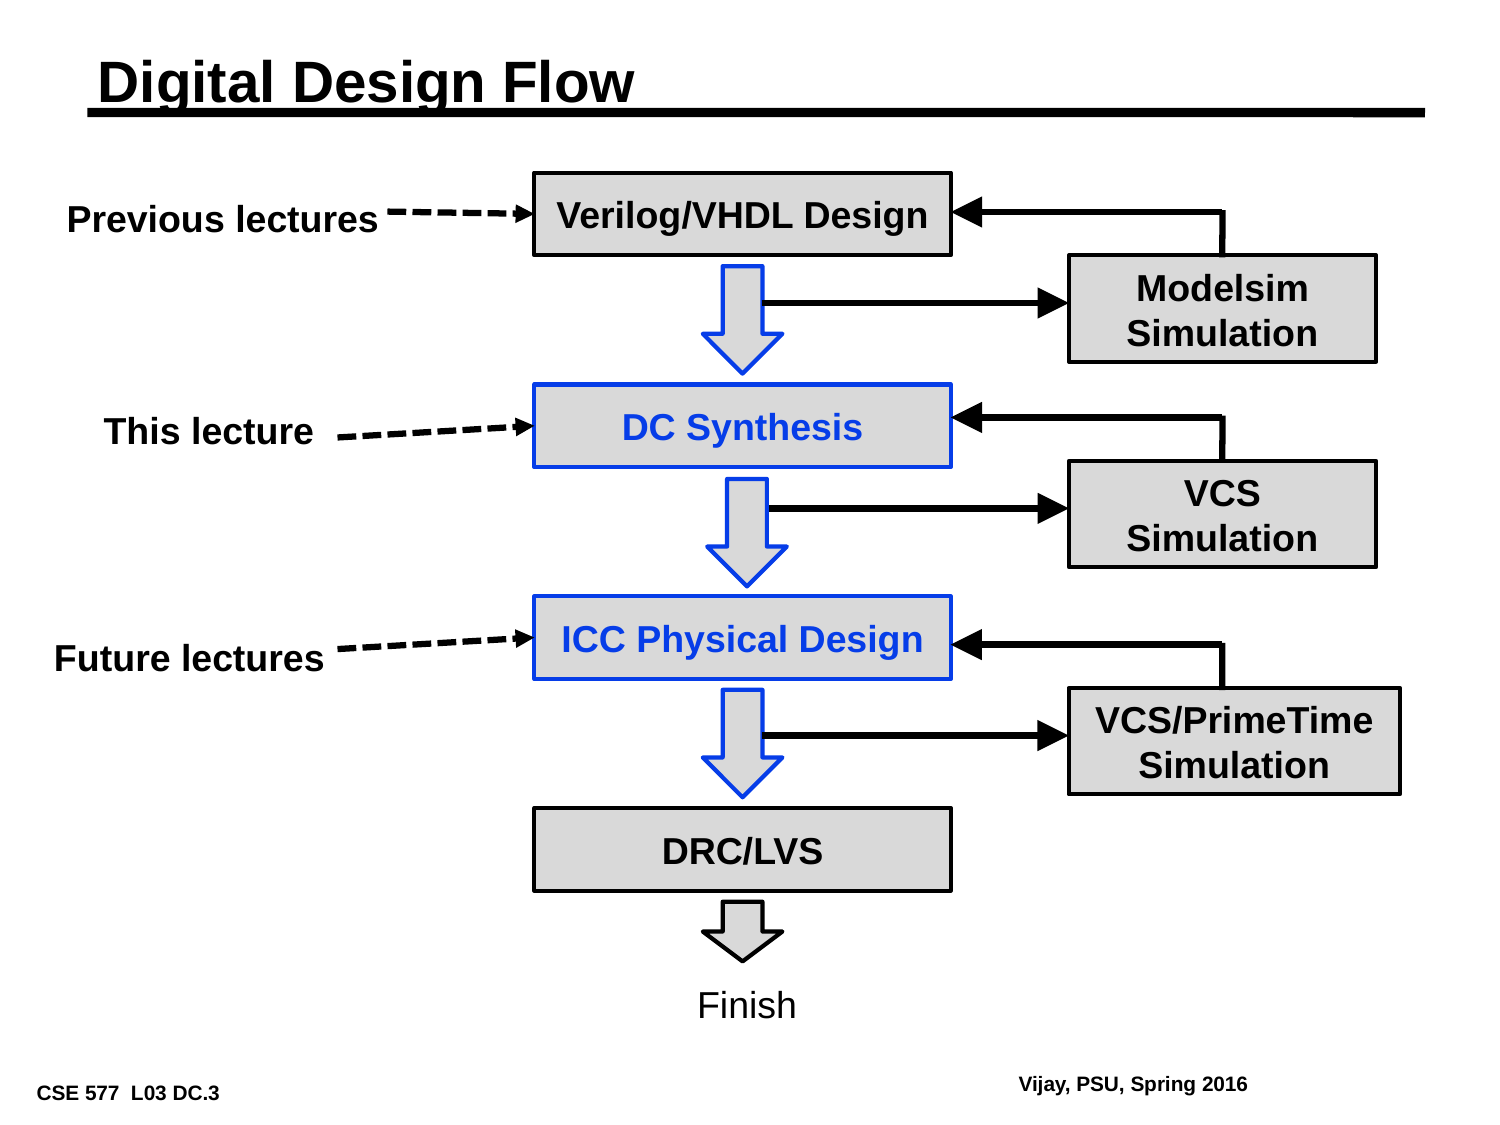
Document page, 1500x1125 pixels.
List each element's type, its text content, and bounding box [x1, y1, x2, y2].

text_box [337, 637, 535, 650]
text_box [700, 899, 785, 964]
text_box VCS Simulation [1067, 459, 1378, 569]
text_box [387, 211, 535, 215]
text_box Previous lectures [51, 187, 394, 248]
text_box Finish [682, 973, 812, 1034]
text_box [705, 476, 789, 589]
text_box DRC/LVS [532, 806, 953, 893]
text_box VCS/PrimeTime Simulation [1067, 686, 1402, 796]
text_box [700, 687, 785, 800]
text_box DC Synthesis [532, 382, 953, 469]
text_box Future lectures [39, 626, 340, 687]
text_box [337, 425, 535, 438]
text_box Modelsim Simulation [1067, 253, 1378, 364]
title Digital Design Flow [86, 49, 1426, 120]
text_box [700, 264, 785, 376]
text_box ICC Physical Design [532, 594, 953, 681]
text_box This lecture [88, 399, 329, 460]
text_box Verilog/VHDL Design [532, 171, 953, 257]
